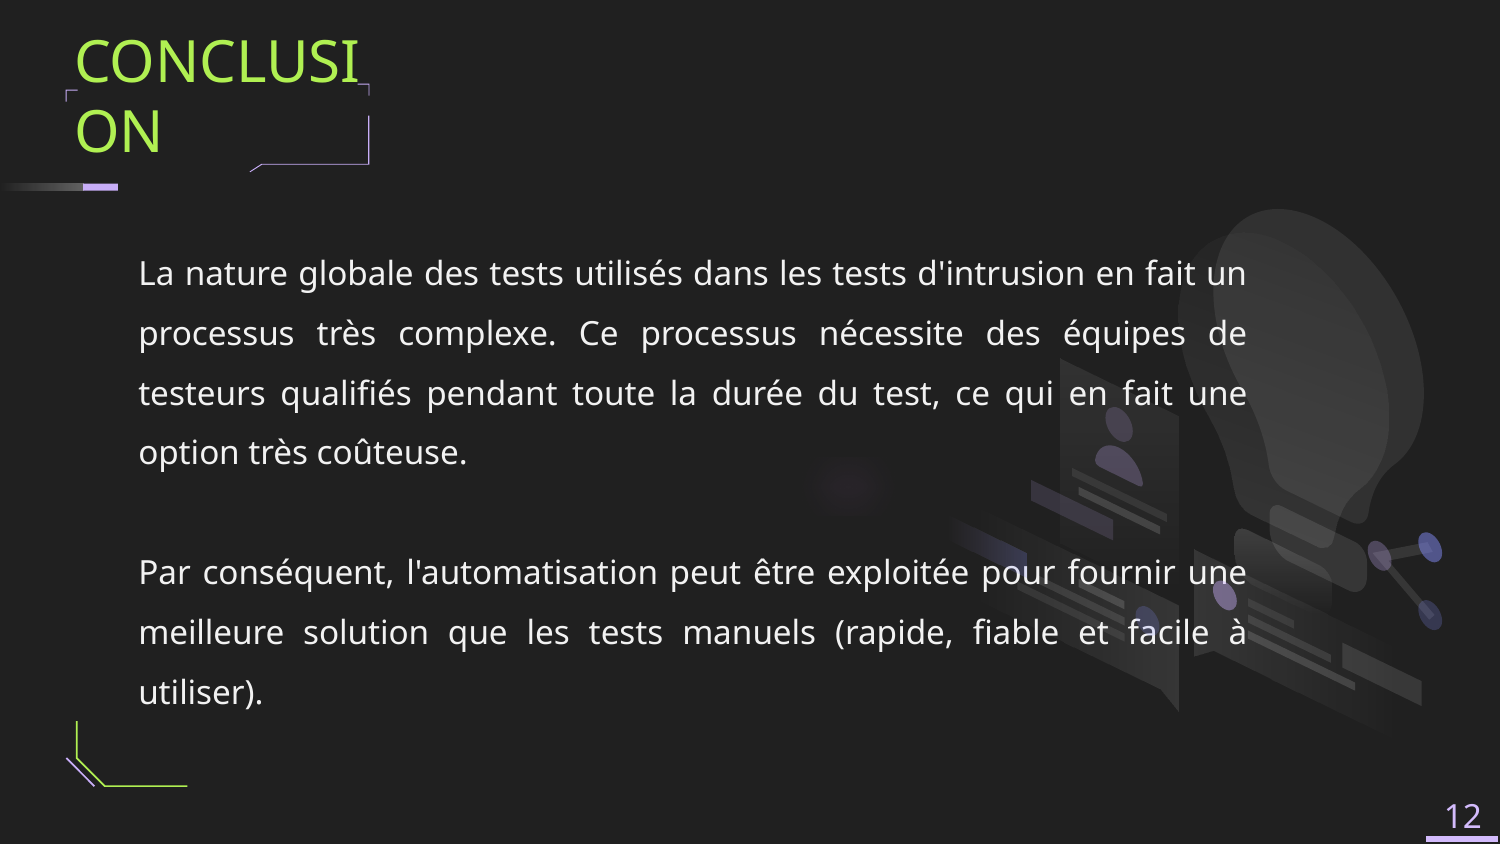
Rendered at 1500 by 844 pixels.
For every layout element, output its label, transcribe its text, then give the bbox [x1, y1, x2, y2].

slide_number 12 [1426, 786, 1500, 844]
list La nature globale des tests utilisés dans les tests d'intrusion en fait un processus très complexe. Ce processus nécessite des équipes de testeurs qualifiés pendant toute la durée du test, ce qui en fait une option très coûteuse. Par conséquent, l'automatisation peut être exploitée pour fournir une meilleure solution que les tests manuels (rapide, fiable et facile à utiliser). [138, 231, 941, 675]
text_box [65, 720, 188, 788]
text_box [946, 208, 1443, 744]
title CONCLUSION [74, 99, 369, 165]
